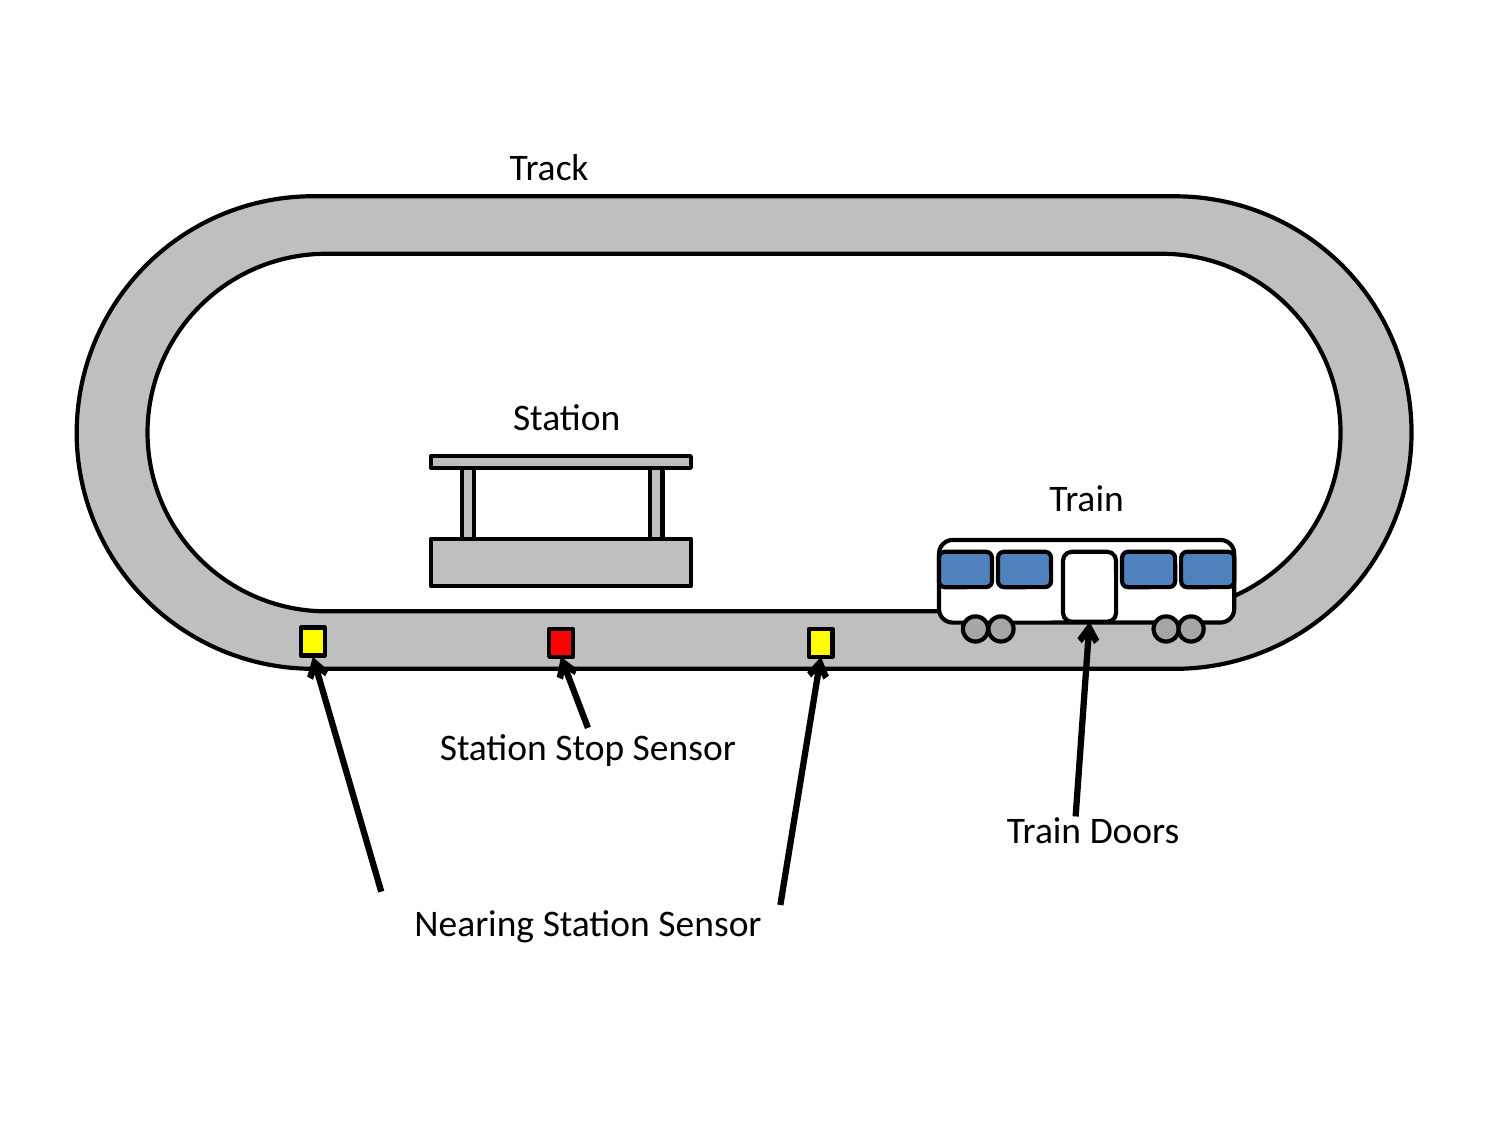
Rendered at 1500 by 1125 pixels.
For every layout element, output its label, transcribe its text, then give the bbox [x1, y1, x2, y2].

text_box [938, 539, 1235, 642]
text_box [312, 656, 382, 892]
text_box Station Stop Sensor [395, 715, 774, 776]
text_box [76, 196, 1412, 670]
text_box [1075, 621, 1090, 817]
text_box Nearing Station Sensor [395, 891, 781, 952]
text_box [560, 656, 589, 729]
text_box Train Doors [992, 798, 1235, 859]
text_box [780, 656, 822, 906]
text_box Track [448, 135, 650, 194]
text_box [430, 455, 692, 587]
